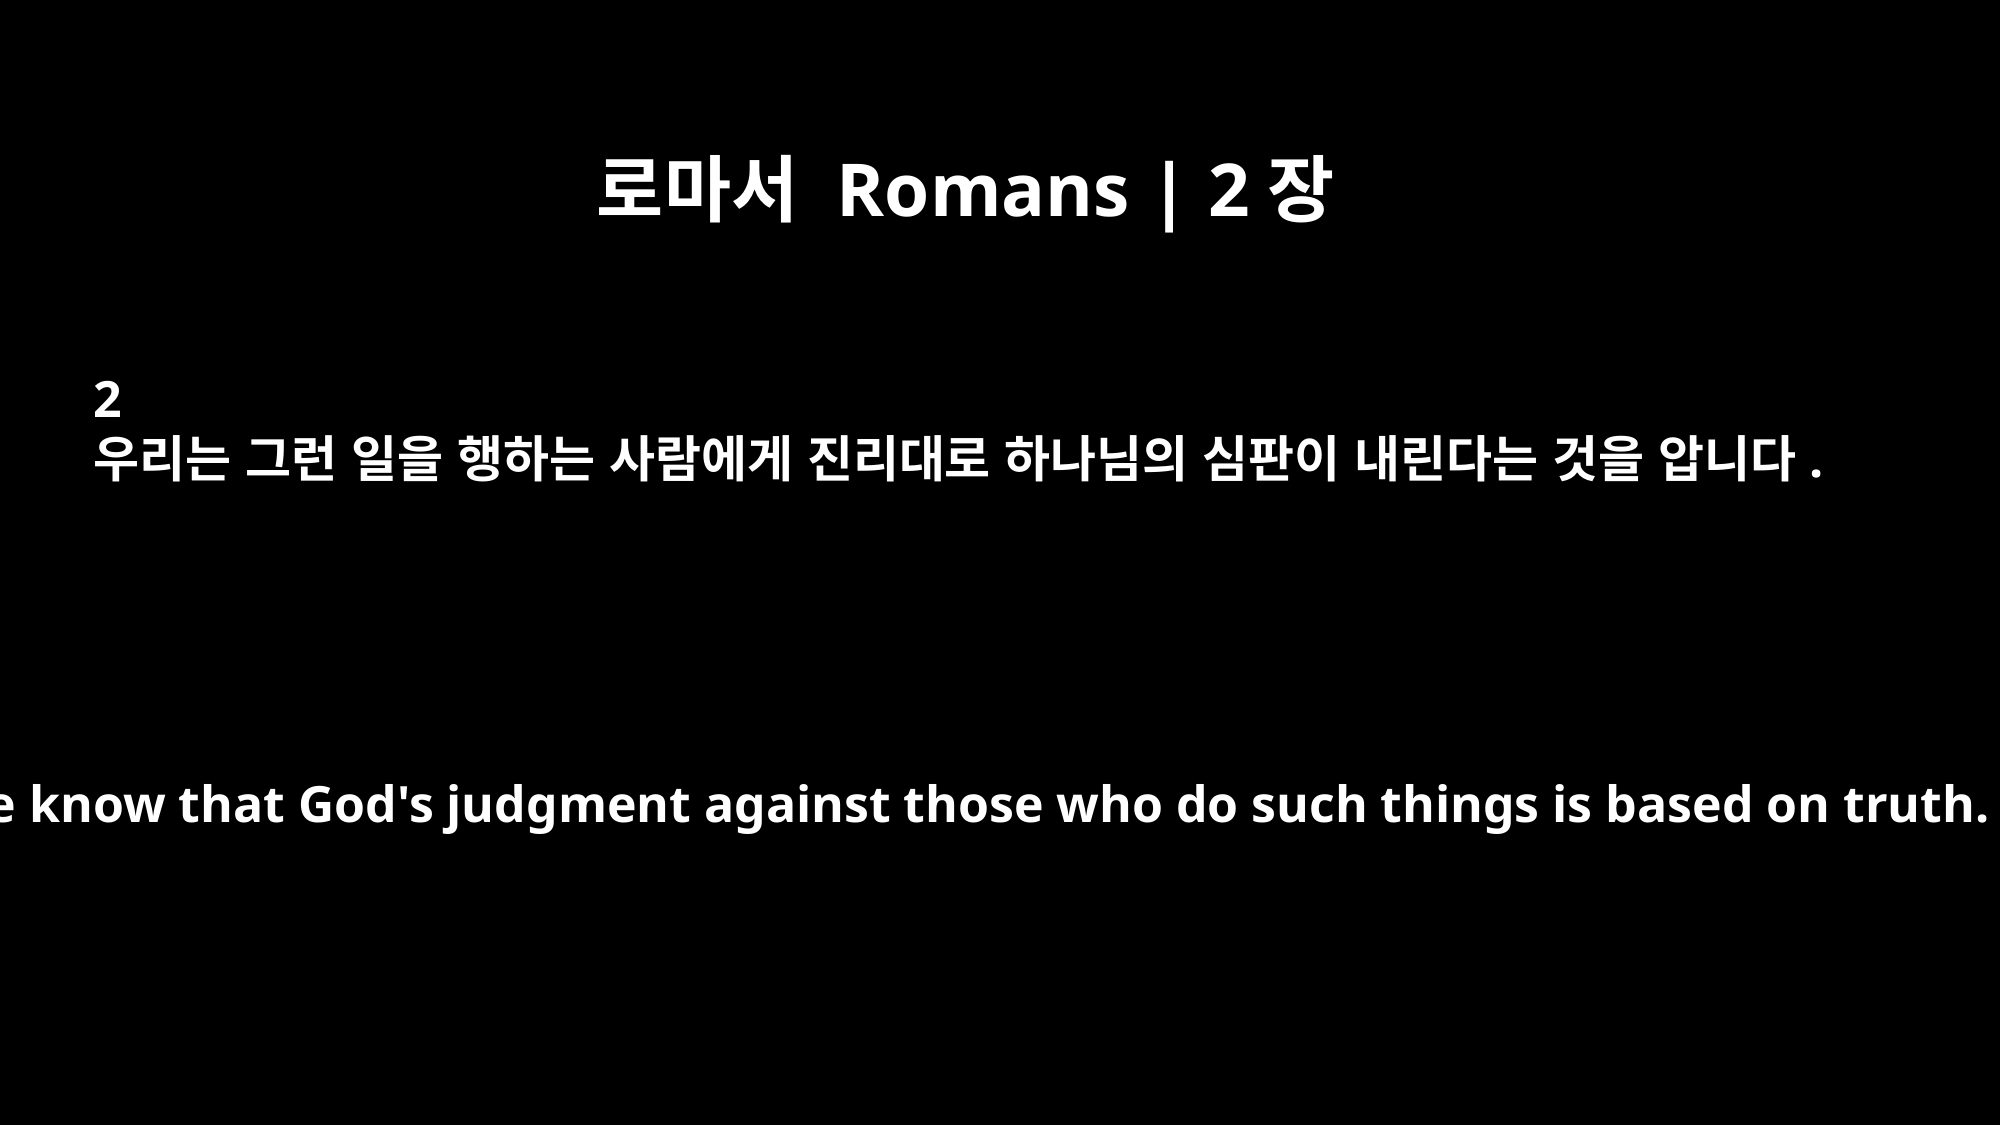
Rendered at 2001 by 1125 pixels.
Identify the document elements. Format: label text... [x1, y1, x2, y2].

text_box 로마서 Romans | 2장 [582, 136, 1350, 239]
text_box Now we know that God's judgment against those who do such things is based on truth. [0, 764, 2000, 840]
text_box 2 우리는 그런 일을 행하는 사람에게 진리대로 하나님의 심판이 내린다는 것을 압니다. [78, 359, 1839, 495]
